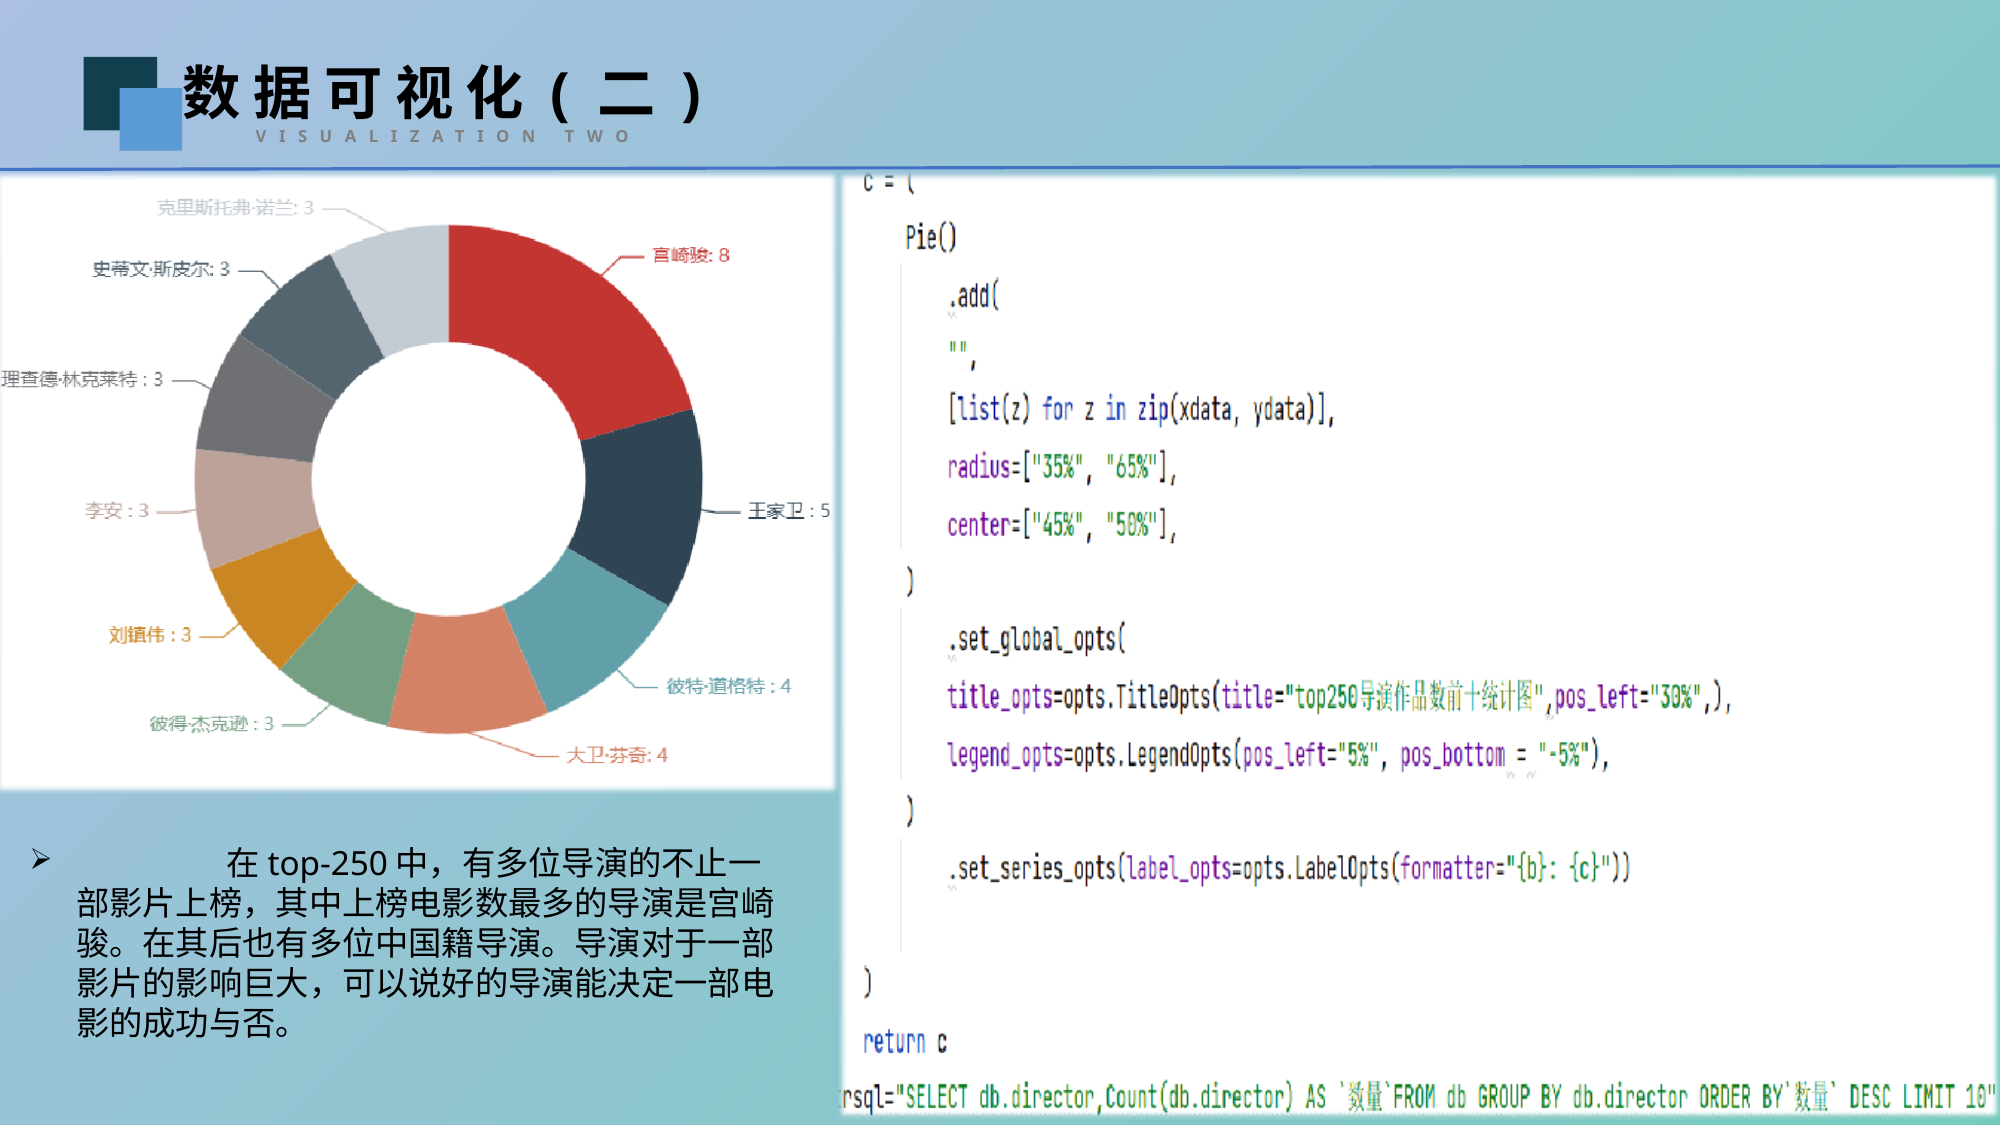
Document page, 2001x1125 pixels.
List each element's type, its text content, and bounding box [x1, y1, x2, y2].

picture [0, 170, 2000, 1120]
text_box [0, 165, 2000, 170]
text_box 在top-250中，有多位导演的不止一部影片上榜，其中上榜电影数最多的导演是宫崎骏。在其后也有多位中国籍导演。导演对于一部影片的影响巨大，可以说好的导演能决定一部电影的成功与否。 [14, 835, 803, 1050]
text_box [83, 48, 706, 155]
